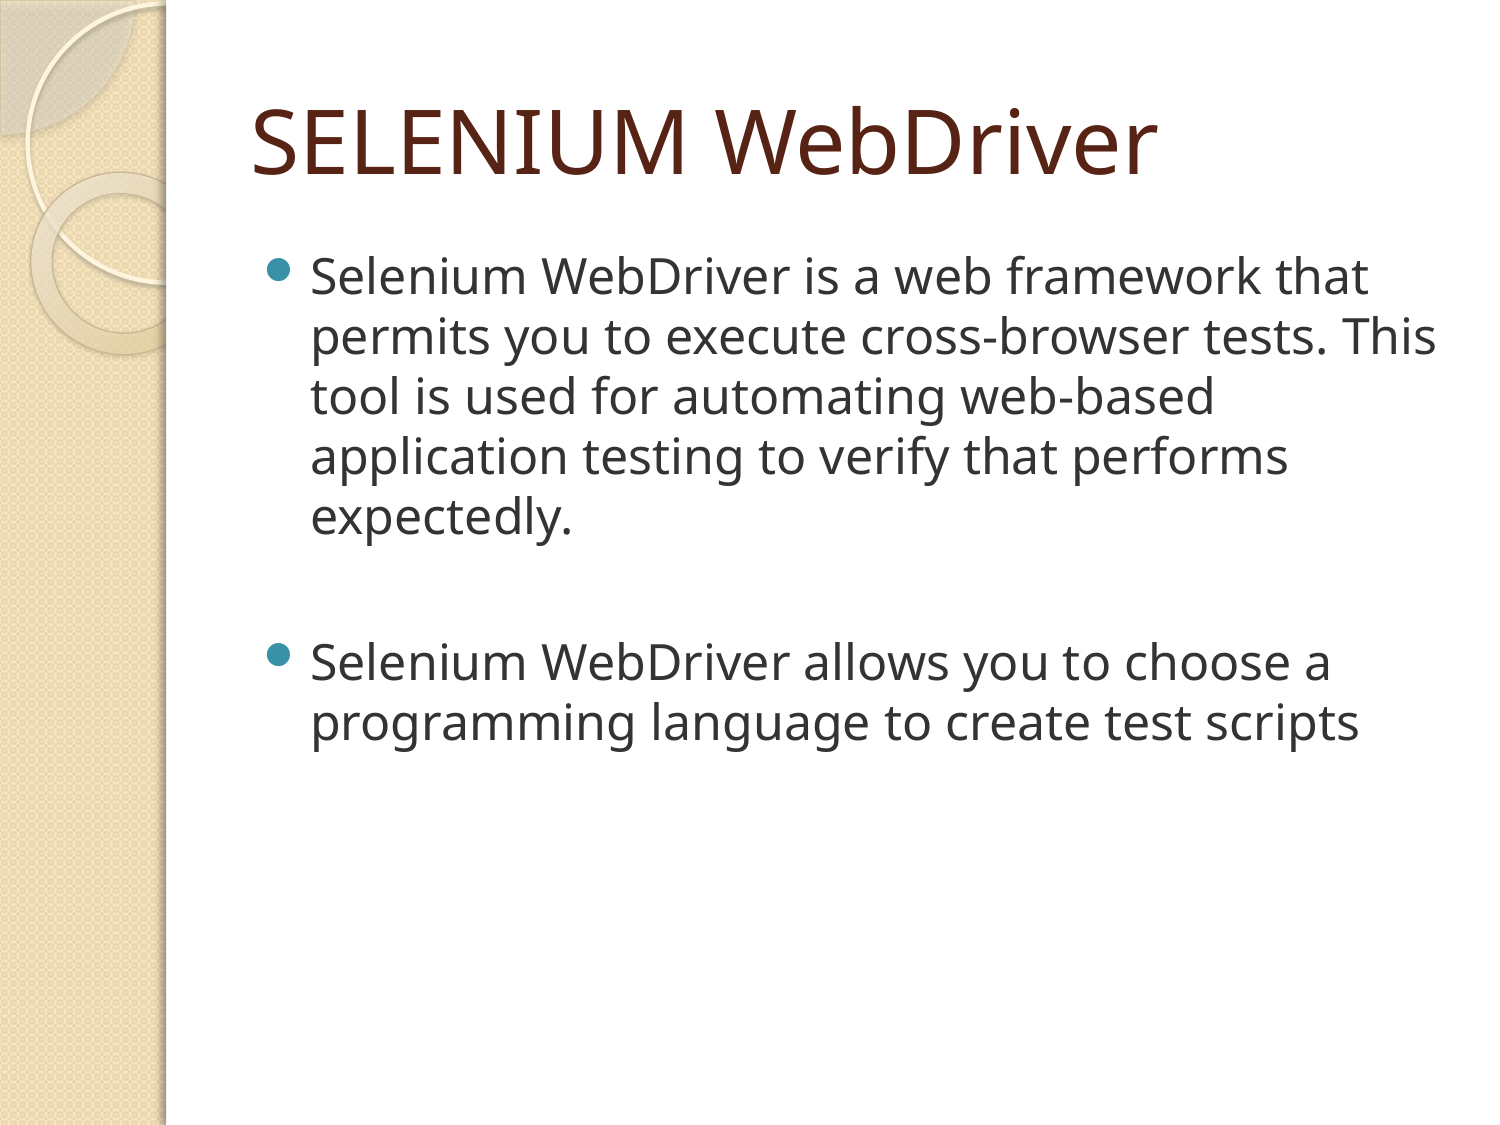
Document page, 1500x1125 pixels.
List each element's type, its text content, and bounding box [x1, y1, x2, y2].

title SELENIUM WebDriver [235, 45, 1466, 233]
list Selenium WebDriver is a web framework that permits you to execute cross-browser tests. This tool is used for automating web-based application testing to verify that performs expectedly. Selenium WebDriver allows you to choose a programming language to create test scripts [235, 237, 1466, 1025]
